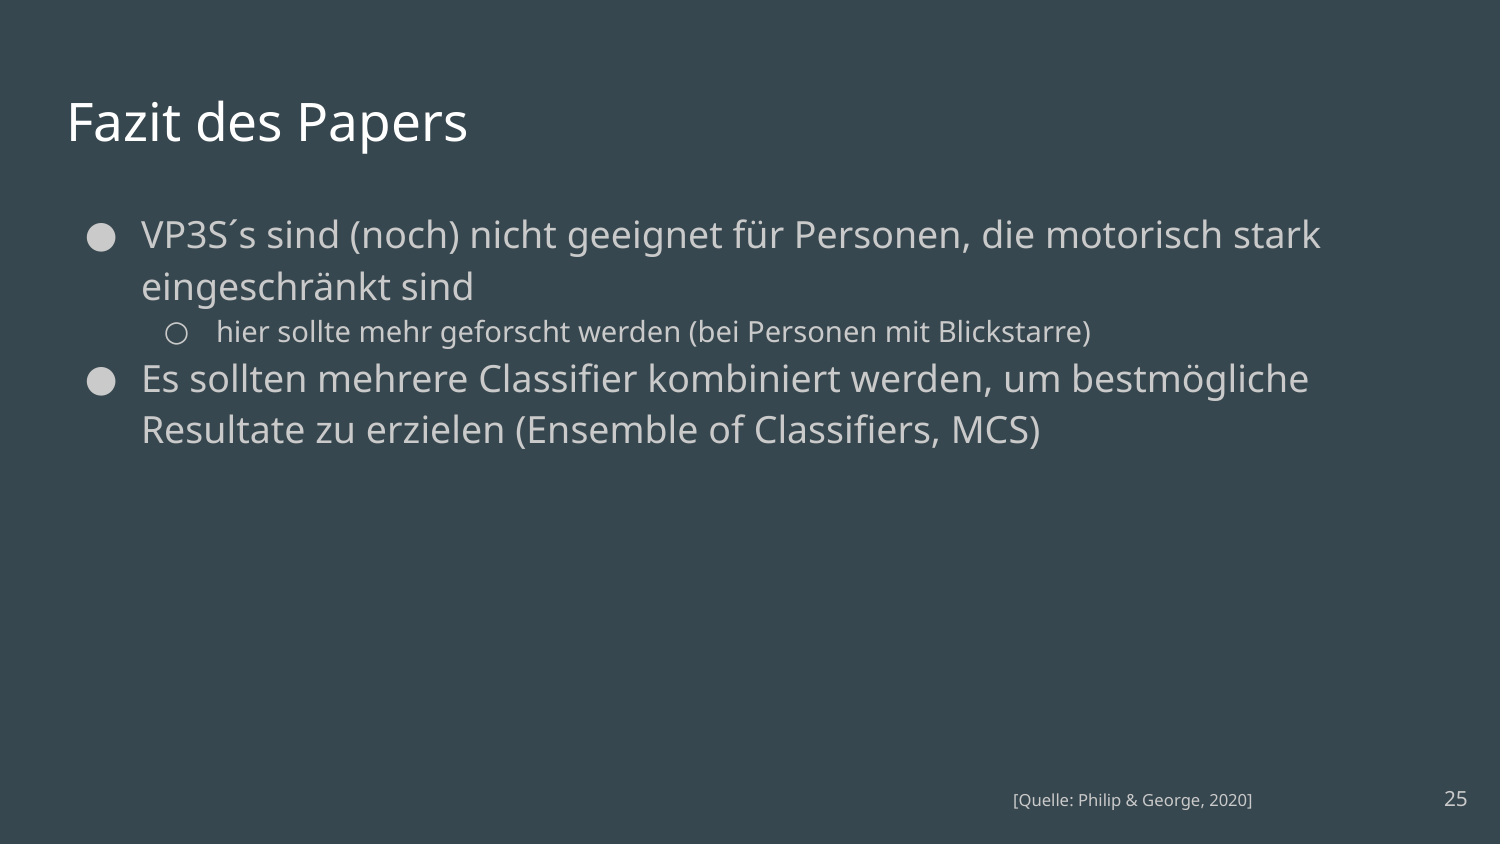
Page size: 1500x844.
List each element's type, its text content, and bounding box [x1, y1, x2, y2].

slide_number ‹#› [1392, 767, 1483, 833]
list VP3S´s sind (noch) nicht geeignet für Personen, die motorisch stark eingeschränkt sind hier sollte mehr geforscht werden (bei Personen mit Blickstarre) Es sollten mehrere Classifier kombiniert werden, um bestmögliche Resultate zu erzielen (Ensemble of Classifiers, MCS) [51, 189, 1449, 750]
title Fazit des Papers [51, 72, 1449, 167]
text_box [Quelle: Philip & George, 2020] [998, 775, 1381, 822]
